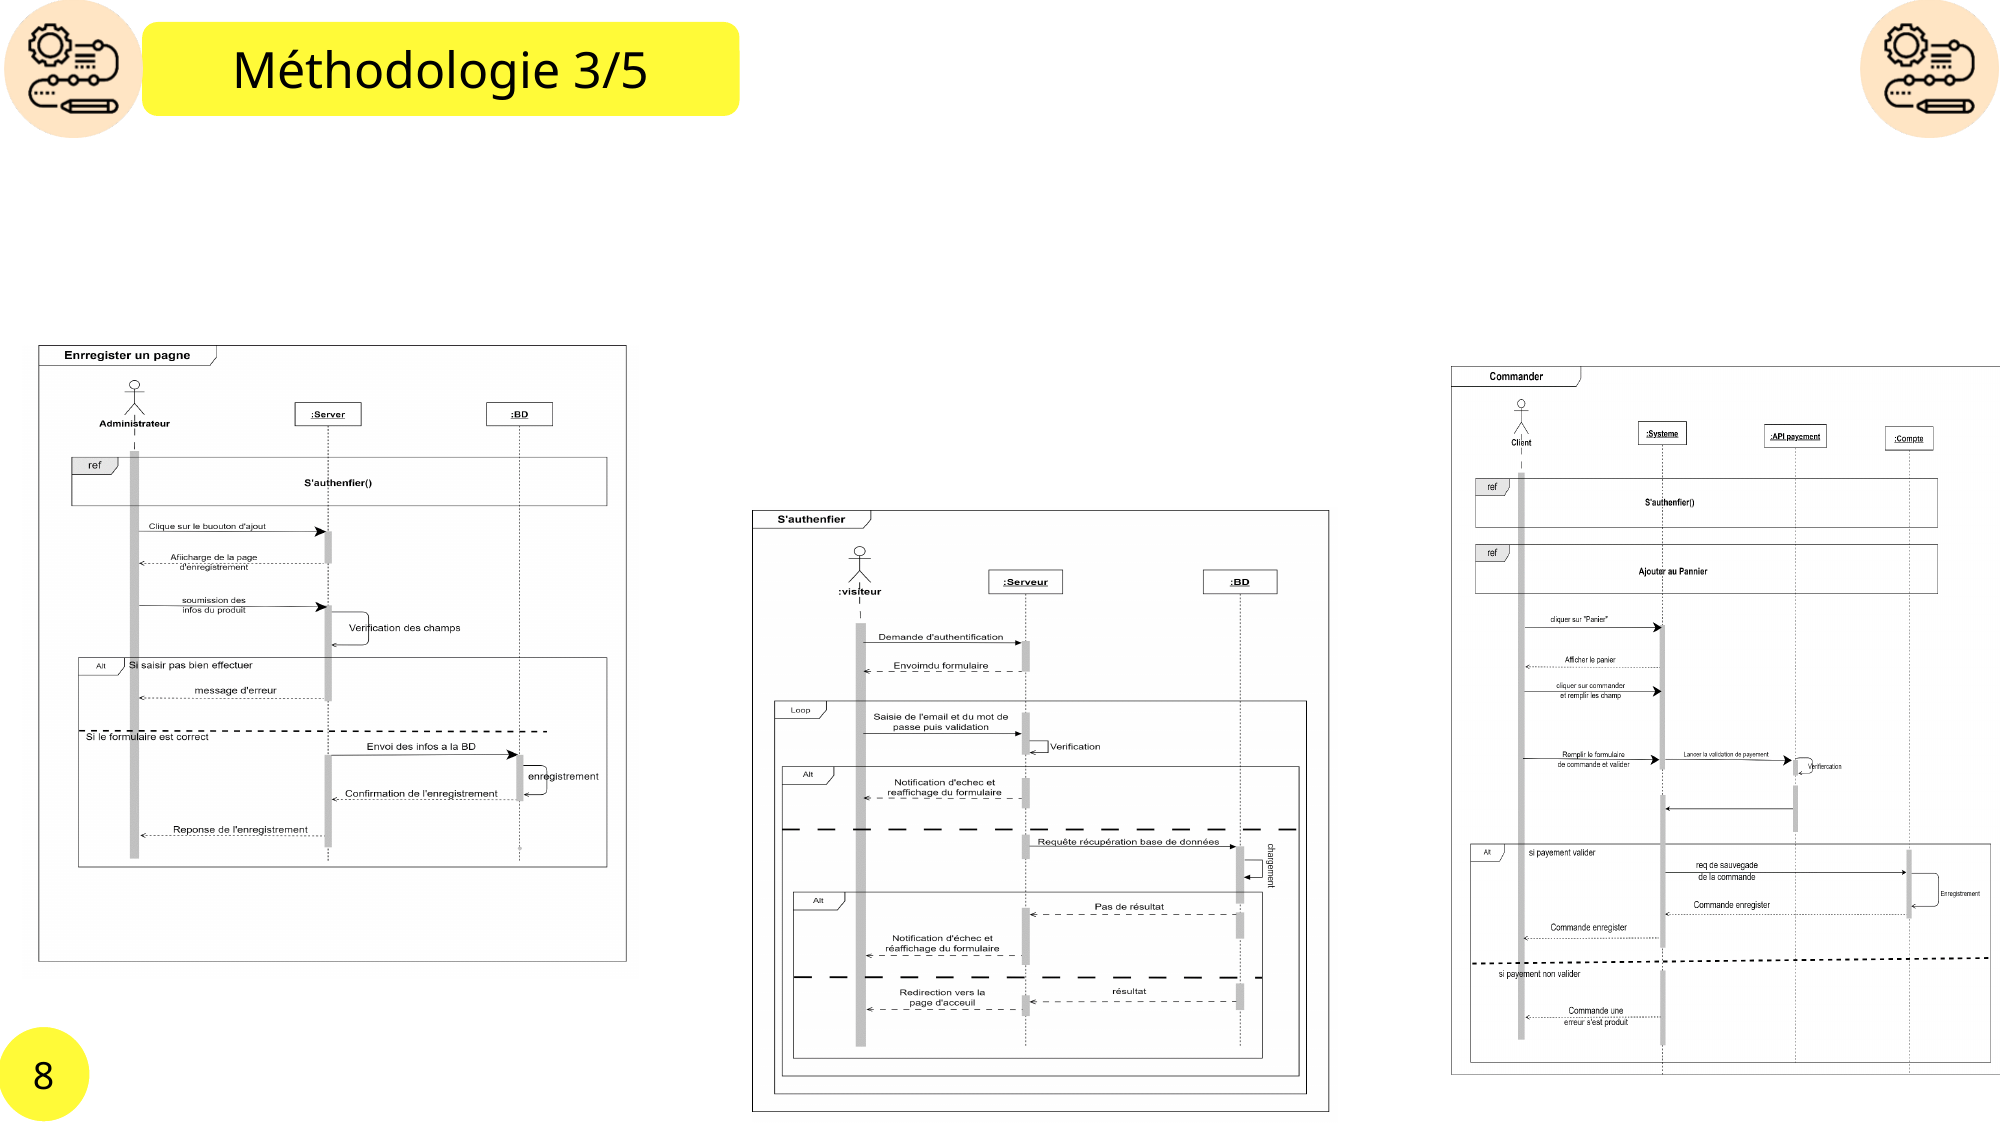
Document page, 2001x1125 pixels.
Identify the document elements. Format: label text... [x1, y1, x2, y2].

picture [22, 345, 639, 979]
text_box 8 [0, 1024, 92, 1124]
picture [1860, 0, 1999, 138]
picture [1451, 366, 2000, 1075]
picture [4, 0, 143, 138]
text_box Méthodologie 3/5 [143, 21, 741, 117]
picture [752, 507, 1338, 1123]
